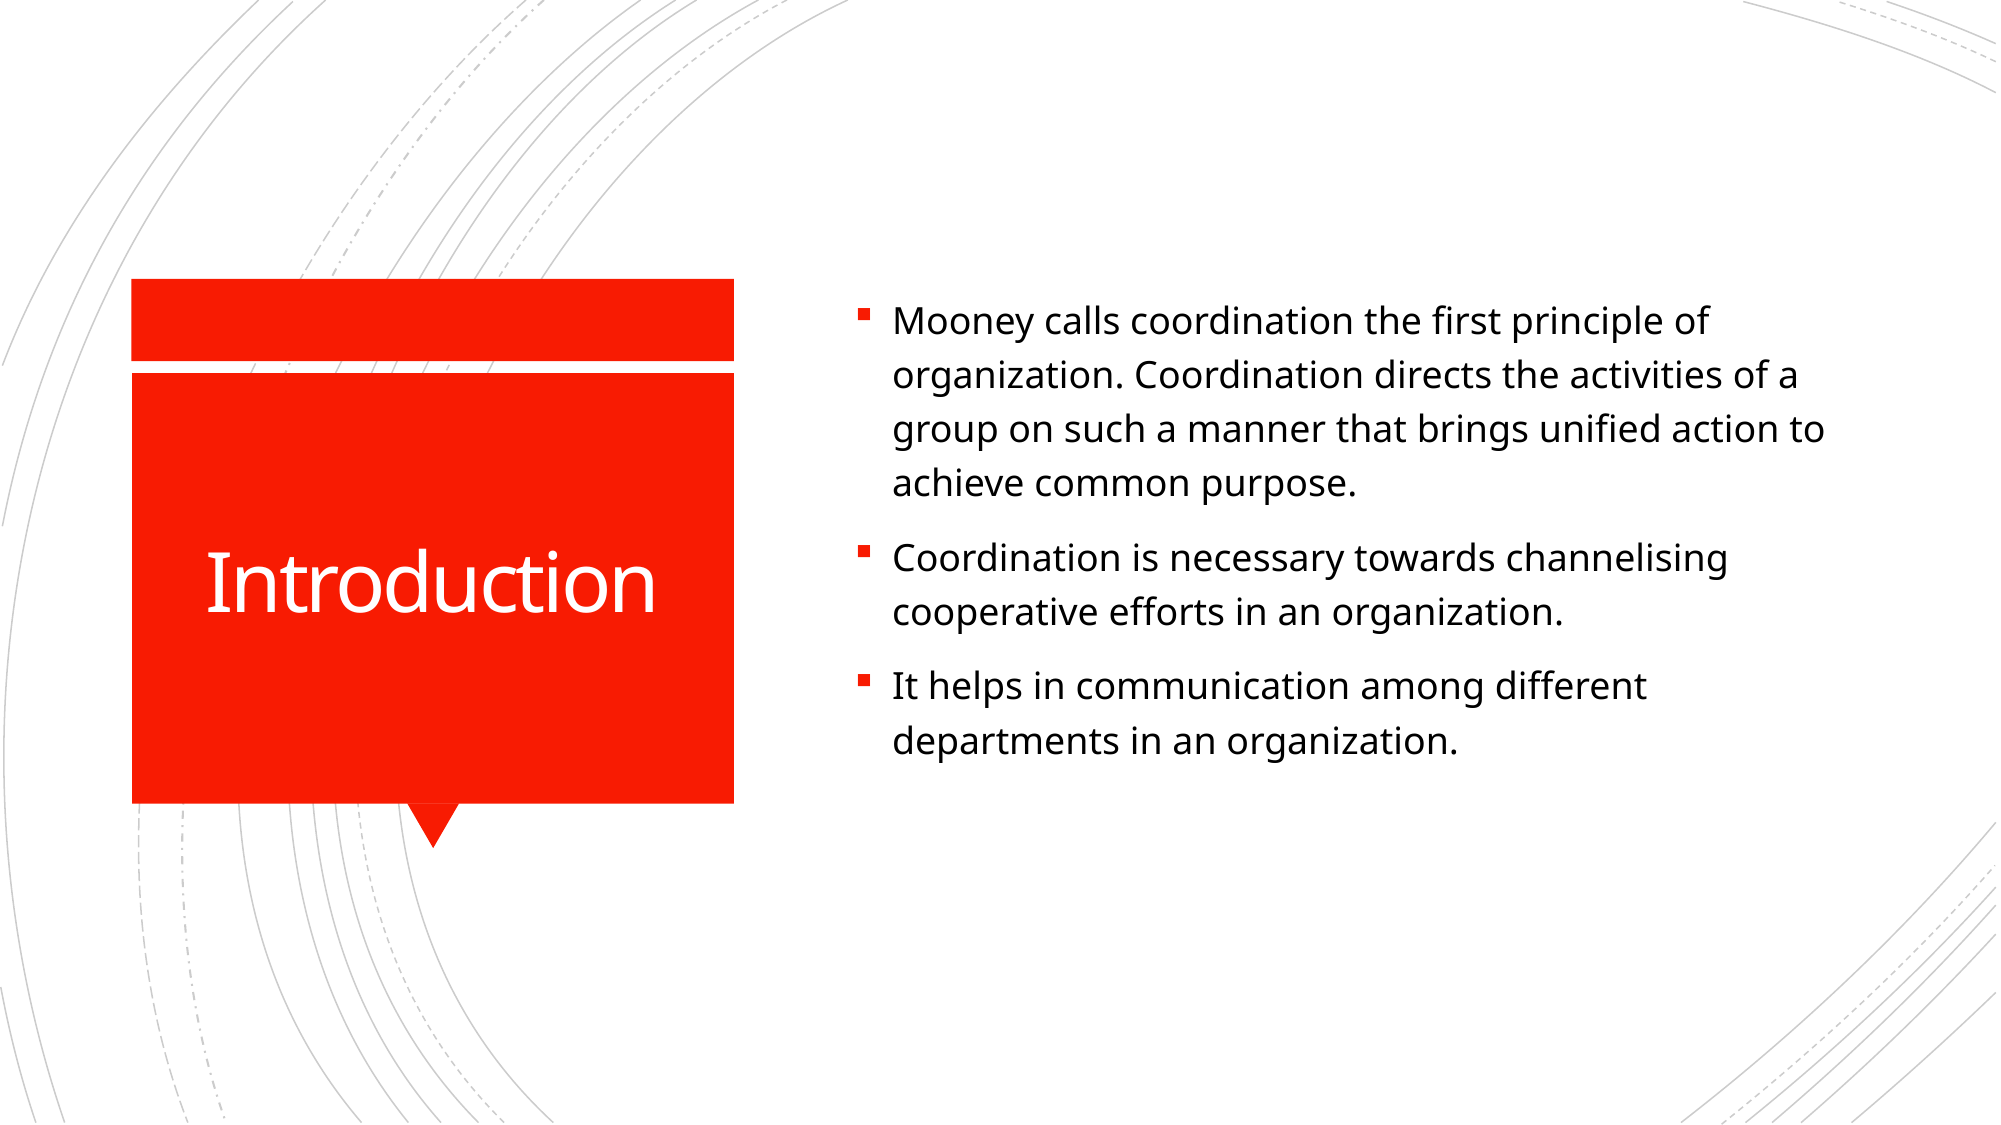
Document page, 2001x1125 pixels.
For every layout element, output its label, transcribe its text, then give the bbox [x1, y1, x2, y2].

list Mooney calls coordination the first principle of organization. Coordination directs the activities of a group on such a manner that brings unified action to achieve common purpose. Coordination is necessary towards channelising cooperative efforts in an organization. It helps in communication among different departments in an organization. [839, 131, 1871, 993]
title Introduction [145, 385, 720, 789]
